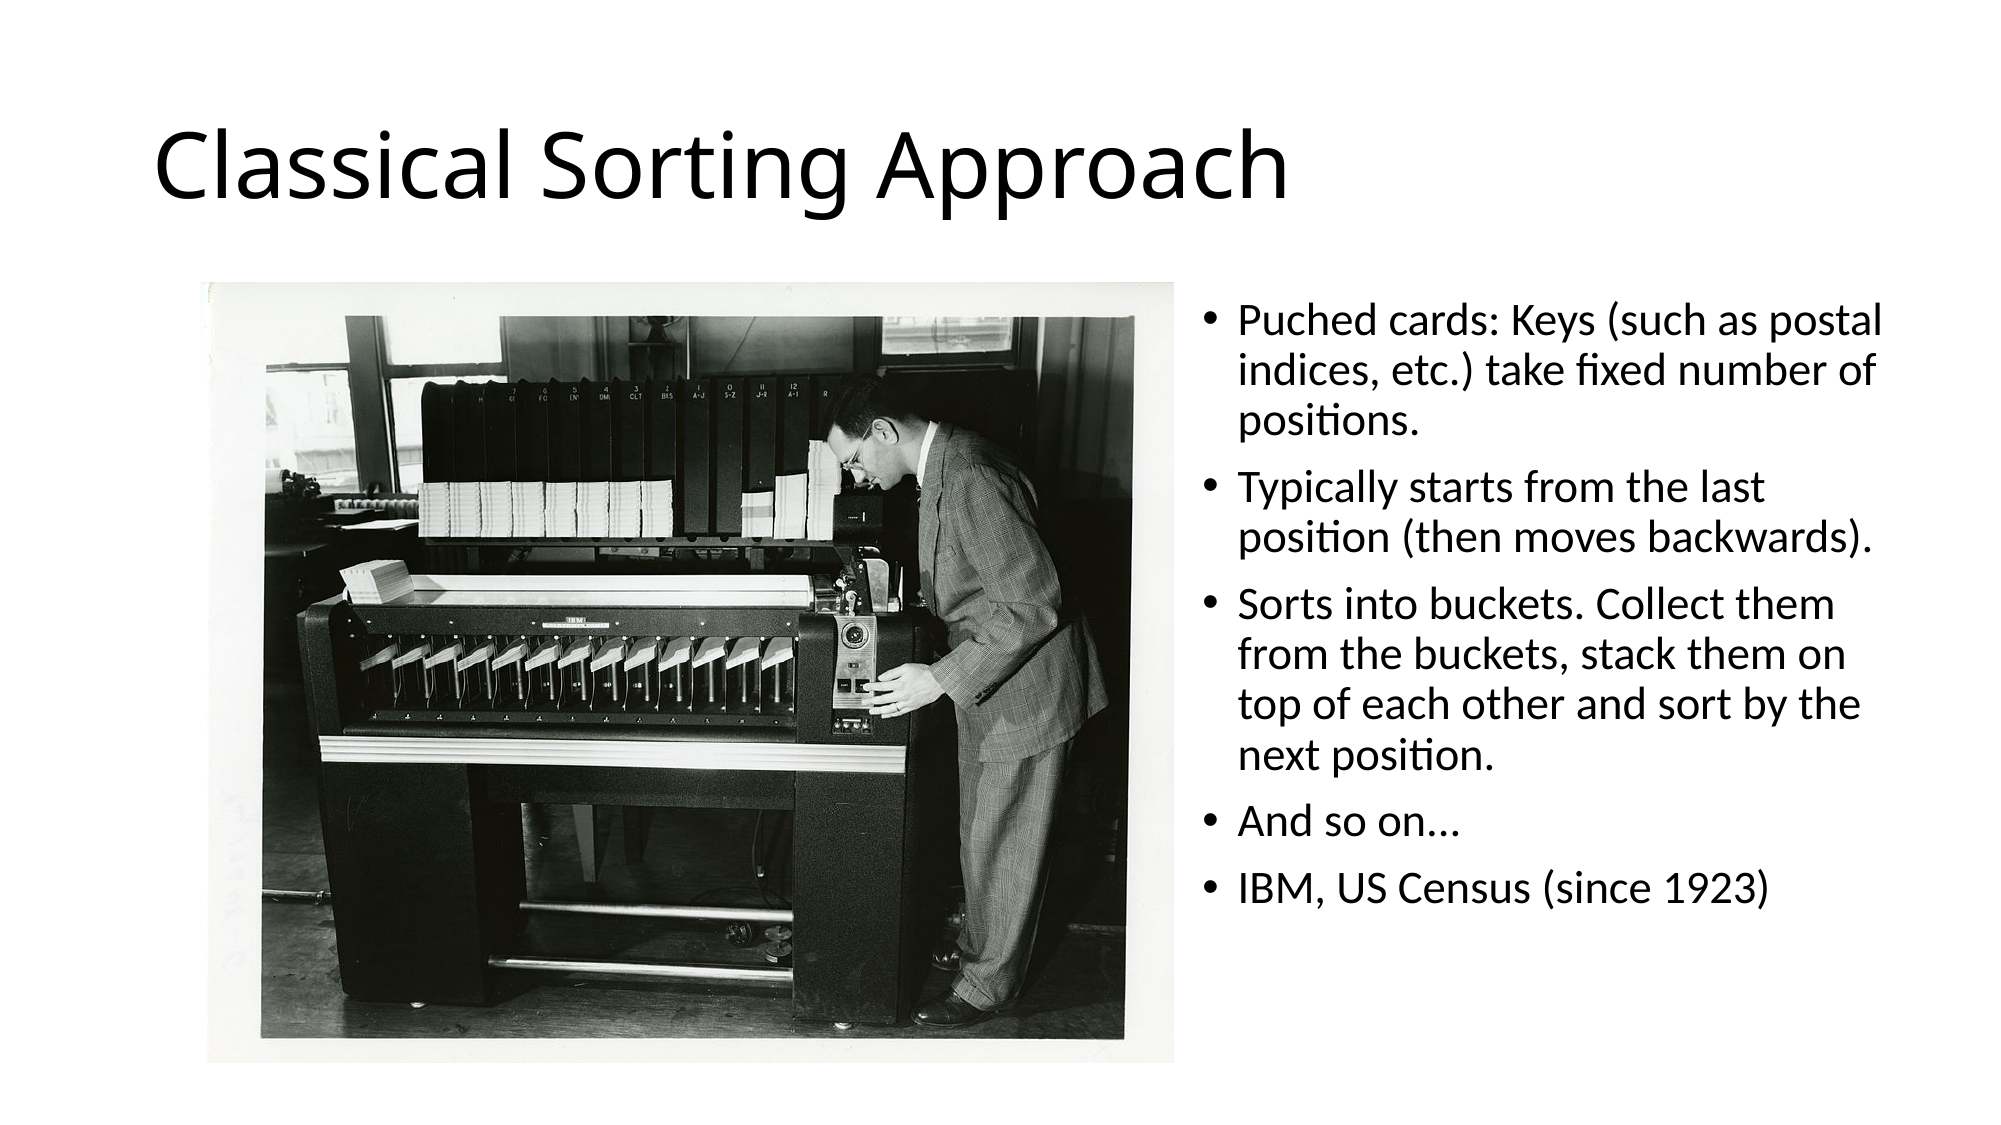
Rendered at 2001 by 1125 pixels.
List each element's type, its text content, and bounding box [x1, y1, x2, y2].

title Classical Sorting Approach [137, 59, 1863, 278]
picture [199, 282, 1174, 1063]
list Puched cards: Keys (such as postal indices, etc.) take fixed number of positions. Typically starts from the last position (then moves backwards). Sorts into buckets. Collect them from the buckets, stack them on top of each other and sort by the next position. And so on... IBM, US Census (since 1923) [1187, 287, 1900, 963]
